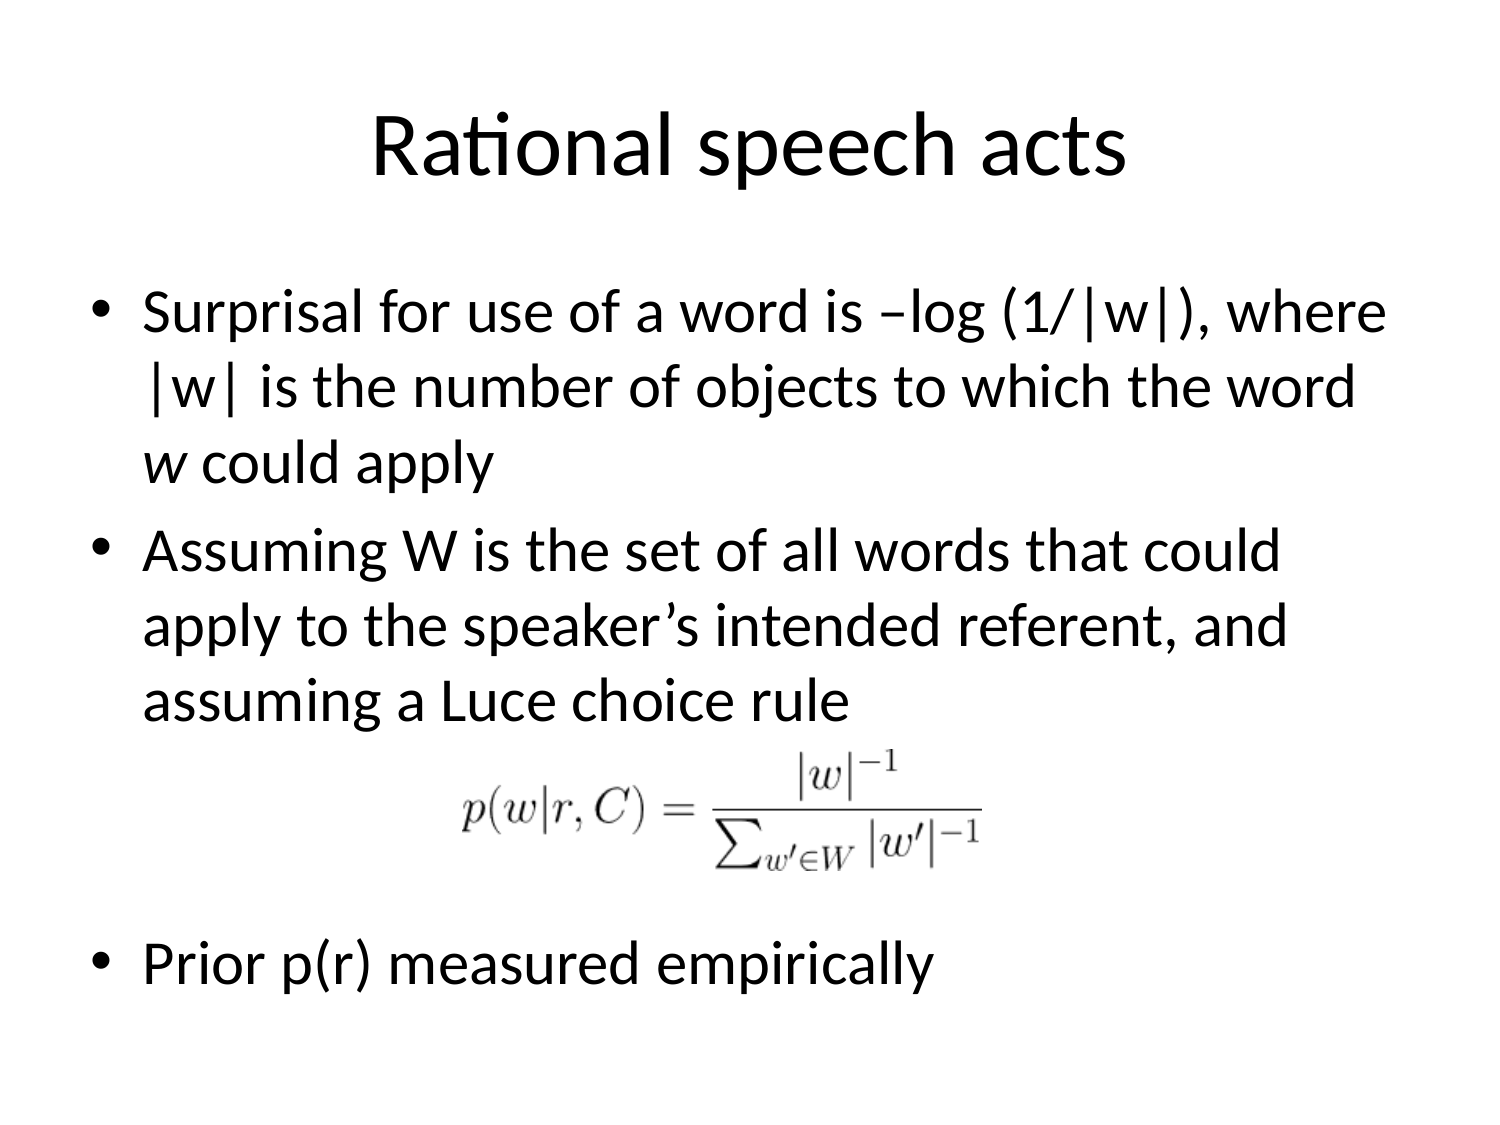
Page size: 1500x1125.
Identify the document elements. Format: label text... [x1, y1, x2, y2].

title Rational speech acts [75, 45, 1425, 233]
list Surprisal for use of a word is –log (1/|w|), where |w| is the number of objects to which the word w could apply Assuming W is the set of all words that could apply to the speaker’s intended referent, and assuming a Luce choice rule Prior p(r) measured empirically [75, 262, 1425, 1005]
picture [462, 749, 982, 871]
